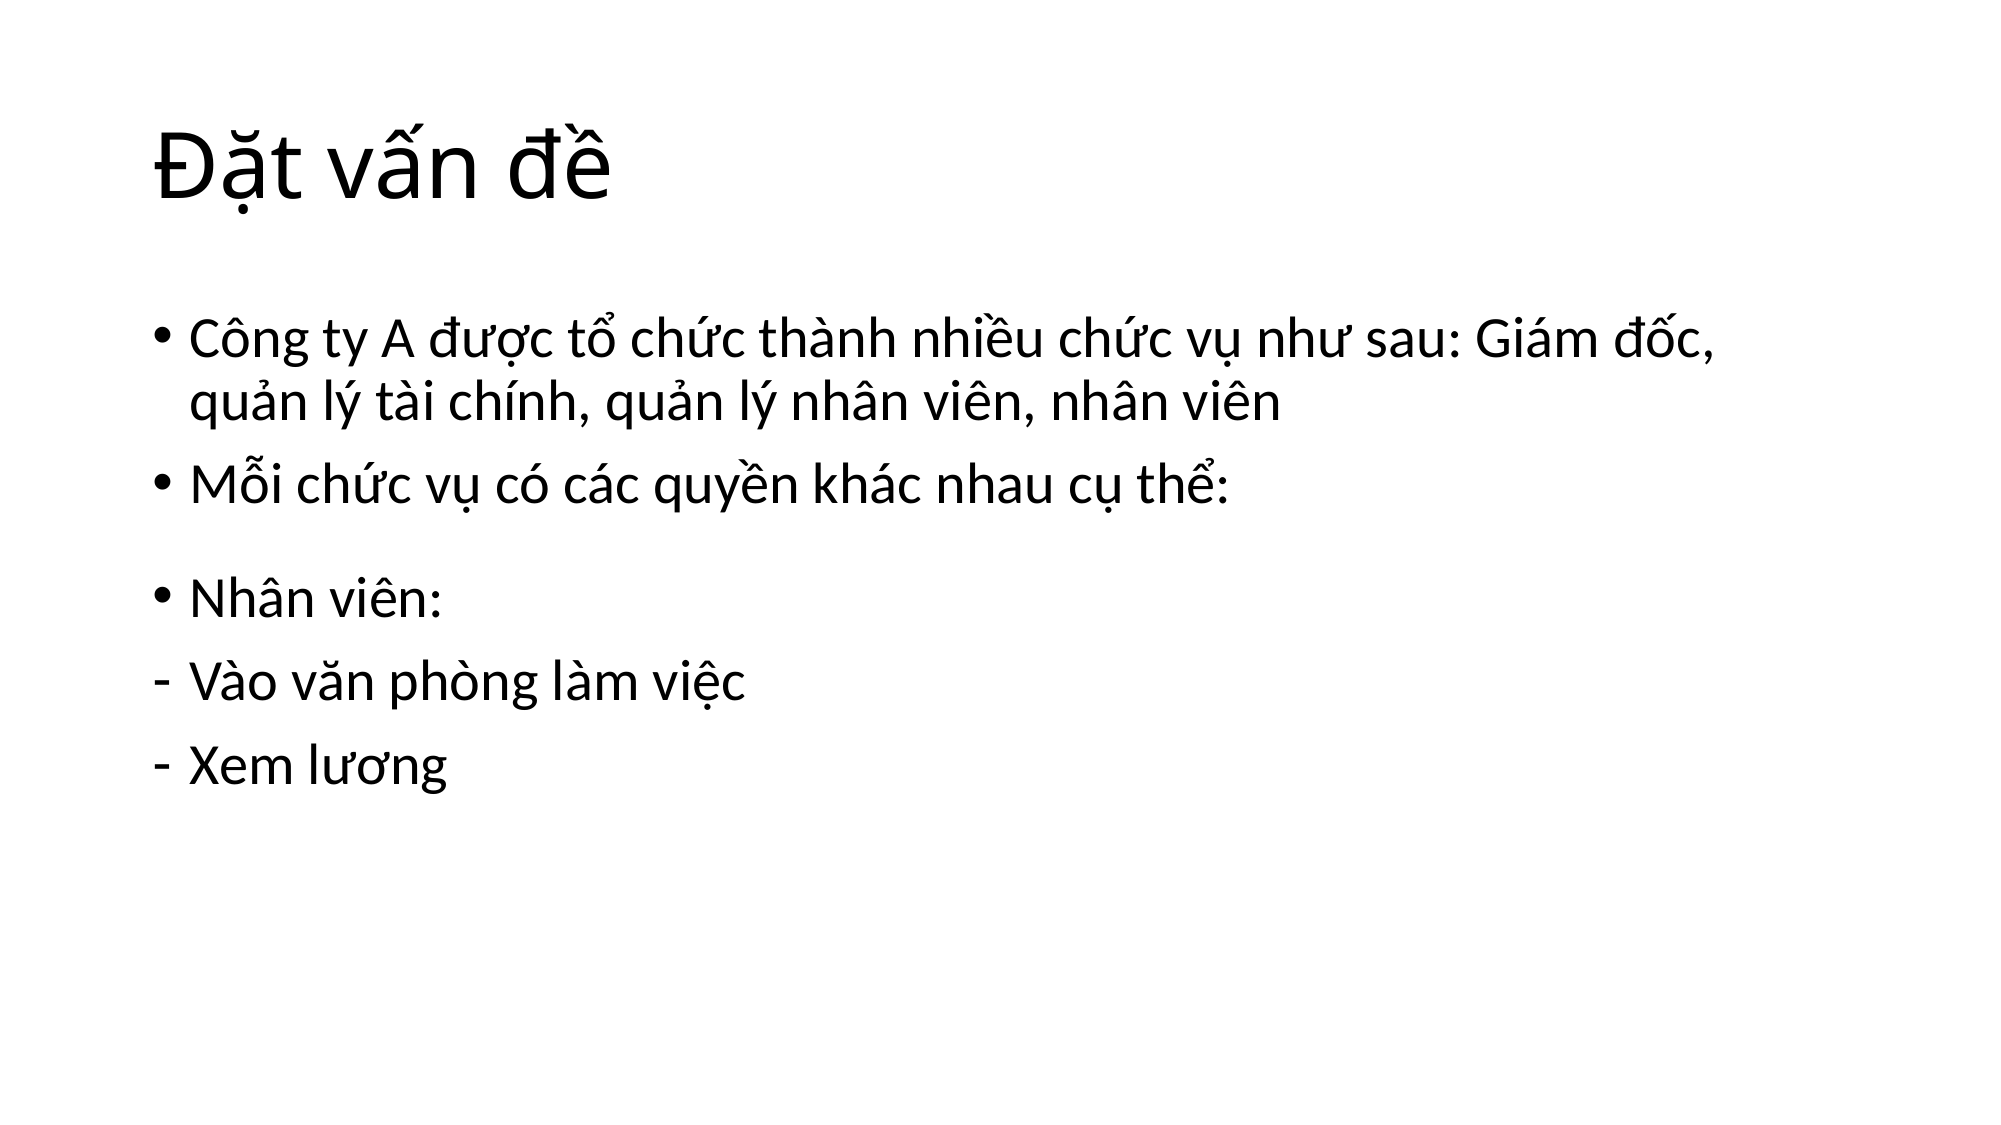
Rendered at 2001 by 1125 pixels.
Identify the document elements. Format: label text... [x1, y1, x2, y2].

text_box Nhân viên: Vào văn phòng làm việc Xem lương [137, 559, 1863, 823]
list Công ty A được tổ chức thành nhiều chức vụ như sau: Giám đốc, quản lý tài chính, quản lý nhân viên, nhân viên Mỗi chức vụ có các quyền khác nhau cụ thể: [137, 299, 1863, 559]
title Đặt vấn đề [137, 59, 1863, 278]
